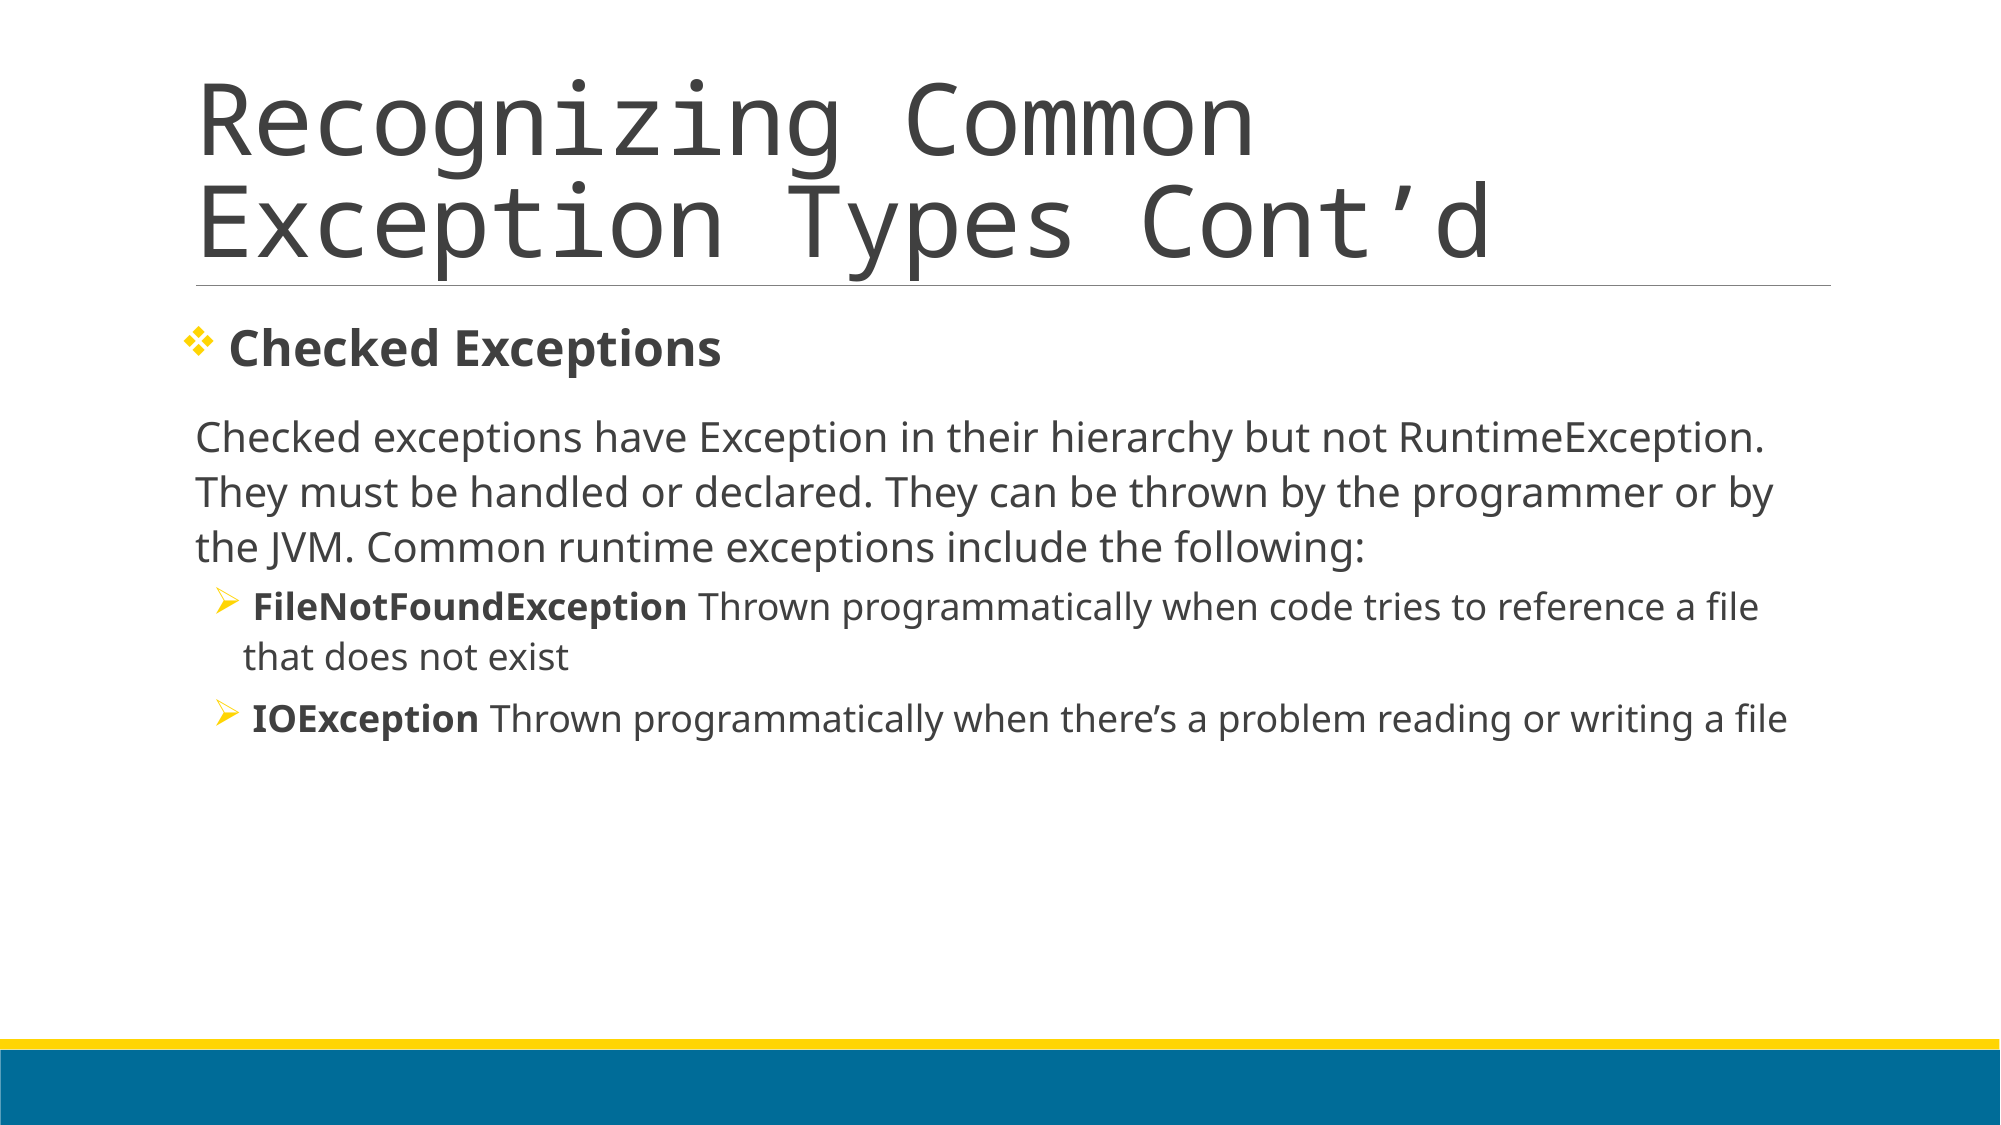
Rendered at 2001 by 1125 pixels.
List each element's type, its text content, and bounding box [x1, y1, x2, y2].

list Checked Exceptions Checked exceptions have Exception in their hierarchy but not RuntimeException. They must be handled or declared. They can be thrown by the programmer or by the JVM. Common runtime exceptions include the following: FileNotFoundException Thrown programmatically when code tries to reference a file that does not exist IOException Thrown programmatically when there’s a problem reading or writing a file [180, 302, 1830, 908]
title Recognizing Common Exception Types Cont’d [180, 47, 1830, 285]
